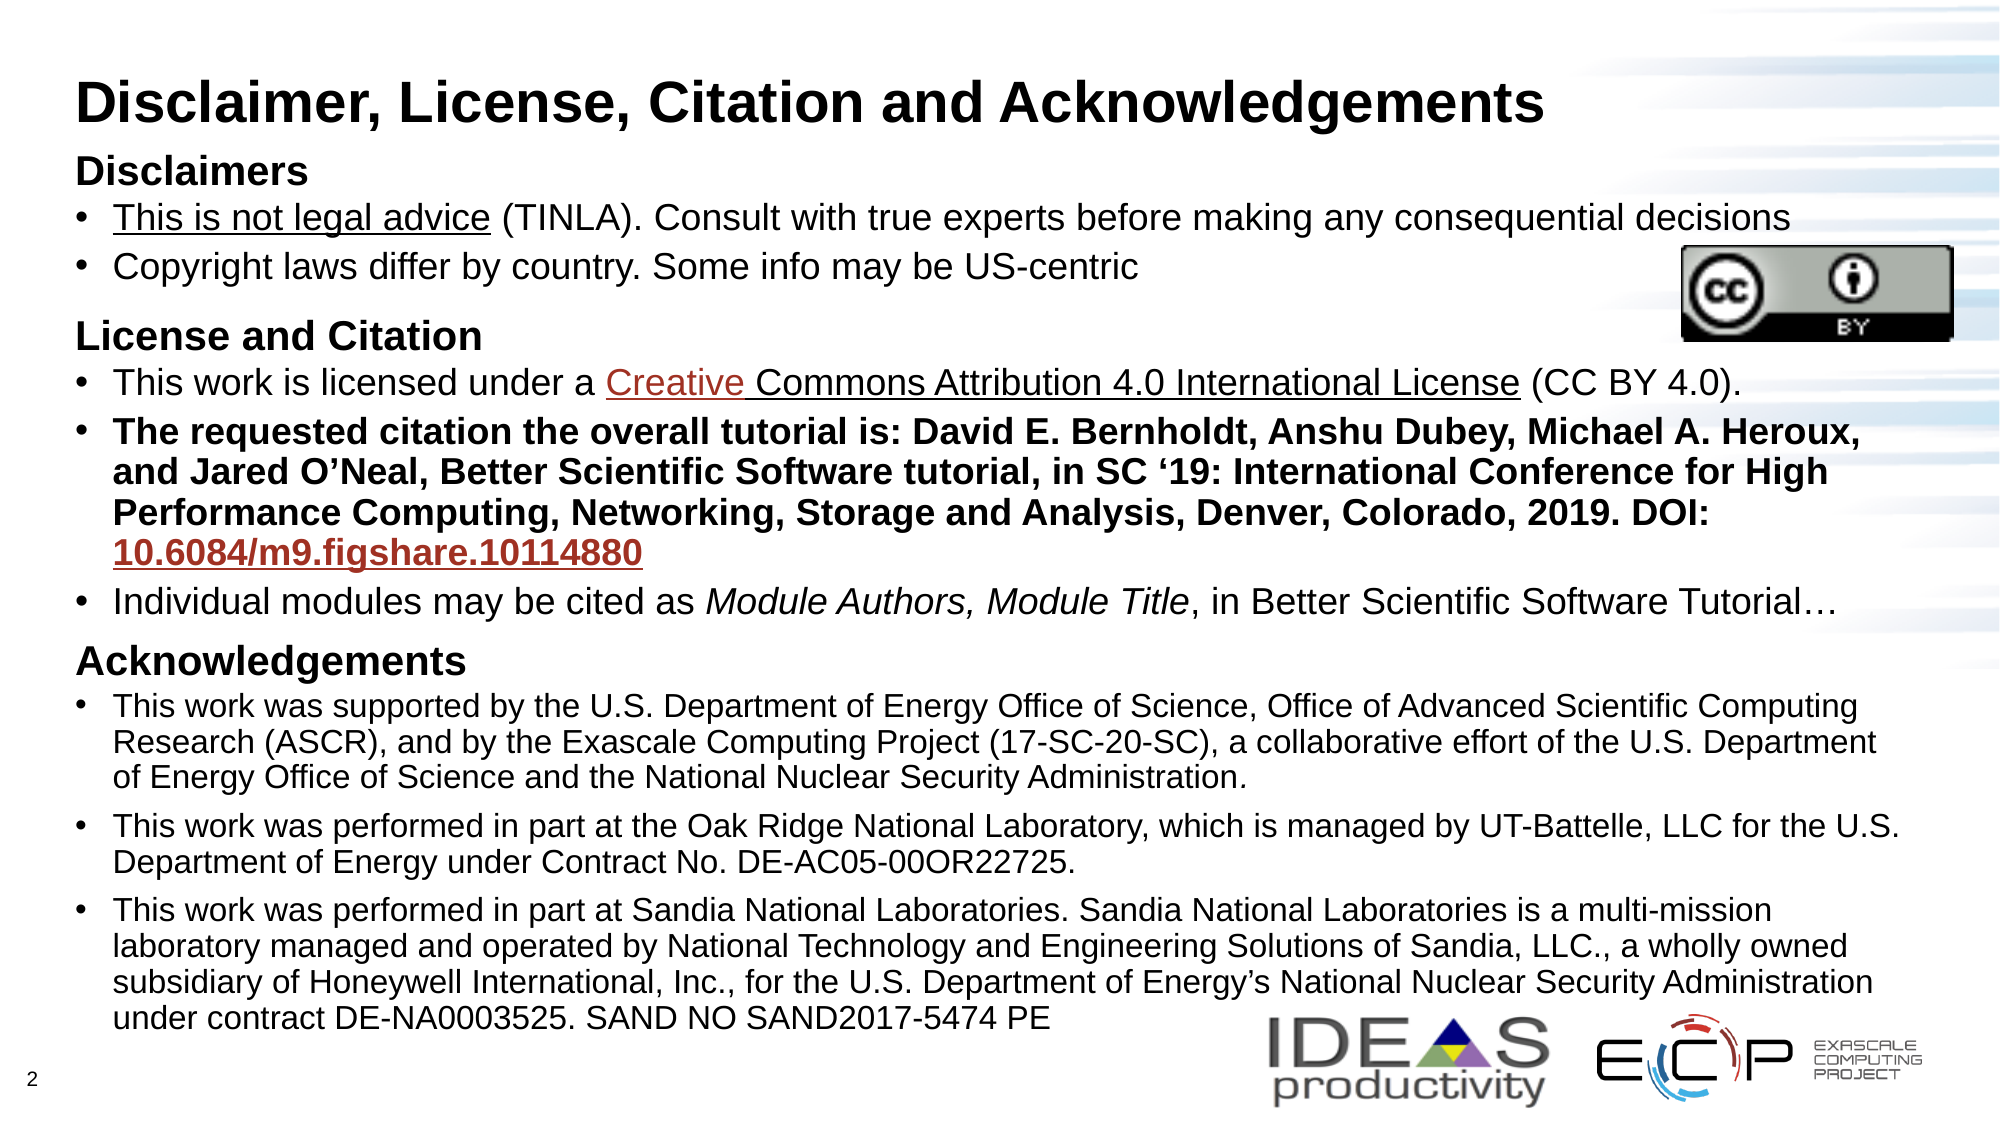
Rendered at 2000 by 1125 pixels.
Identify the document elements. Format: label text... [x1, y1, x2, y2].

picture [1257, 1009, 1560, 1115]
picture [1597, 1014, 1922, 1102]
list Disclaimers This is not legal advice (TINLA). Consult with true experts before making any consequential decisions Copyright laws differ by country. Some info may be US-centric License and Citation This work is licensed under a Creative Commons Attribution 4.0 International License (CC BY 4.0). The requested citation the overall tutorial is: David E. Bernholdt, Anshu Dubey, Michael A. Heroux, and Jared O’Neal, Better Scientific Software tutorial, in SC ‘19: International Conference for High Performance Computing, Networking, Storage and Analysis, Denver, Colorado, 2019. DOI: 10.6084/m9.figshare.10114880 Individual modules may be cited as Module Authors, Module Title, in Better Scientific Software Tutorial… Acknowledgements This work was supported by the U.S. Department of Energy Office of Science, Office of Advanced Scientific Computing Research (ASCR), and by the Exascale Computing Project (17-SC-20-SC), a collaborative effort of the U.S. Department of Energy Office of Science and the National Nuclear Security Administration. This work was performed in part at the Oak Ridge National Laboratory, which is managed by UT-Battelle, LLC for the U.S. Department of Energy under Contract No. DE-AC05-00OR22725. This work was performed in part at Sandia National Laboratories. Sandia National Laboratories is a multi-mission laboratory managed and operated by National Technology and Engineering Solutions of Sandia, LLC., a wholly owned subsidiary of Honeywell International, Inc., for the U.S. Department of Energy’s National Nuclear Security Administration under contract DE-NA0003525. SAND NO SAND2017-5474 PE [59, 141, 1926, 806]
picture [1531, 0, 2000, 669]
title Disclaimer, License, Citation and Acknowledgements [59, 67, 1926, 141]
